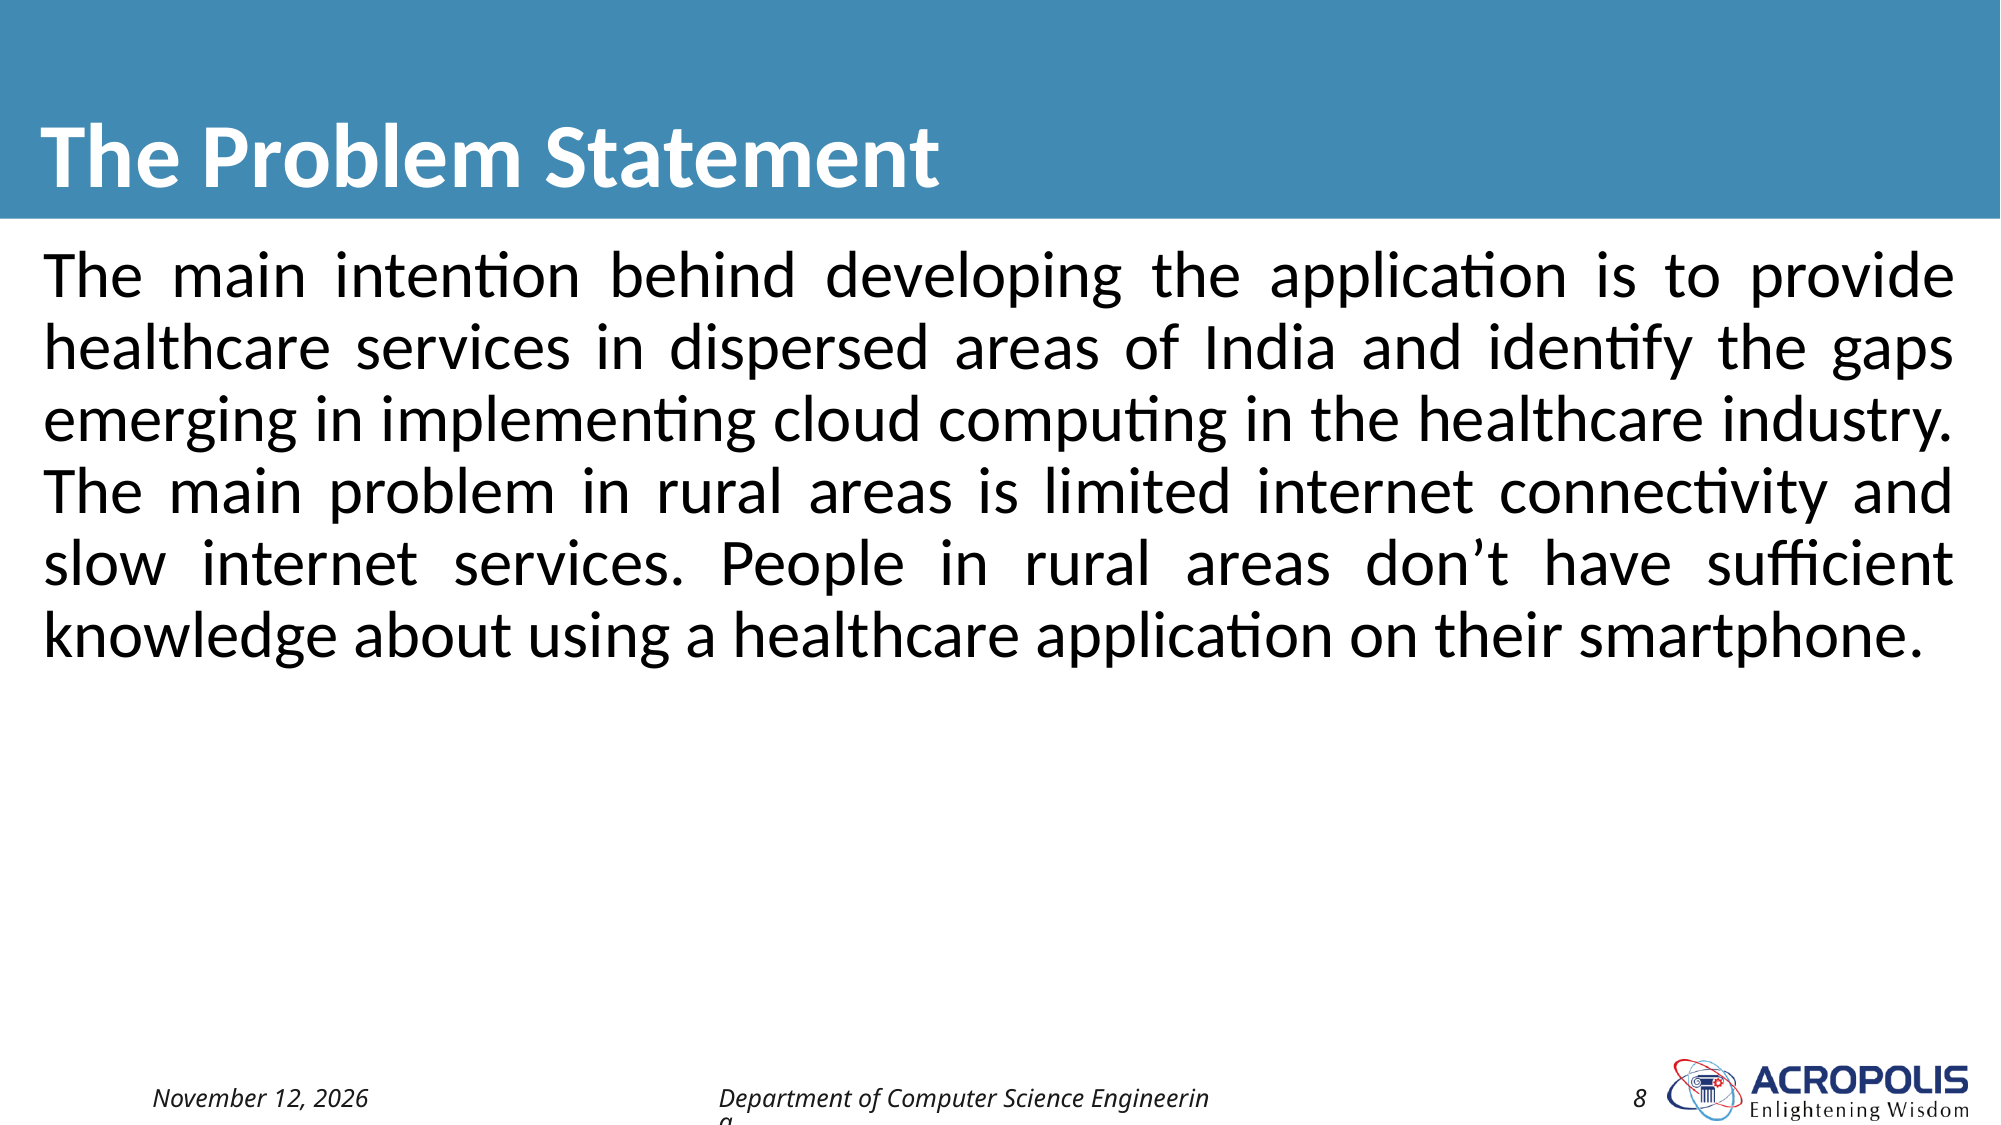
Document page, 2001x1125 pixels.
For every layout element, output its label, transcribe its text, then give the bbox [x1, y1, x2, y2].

title The Problem Statement [25, 0, 1974, 214]
list The main intention behind developing the application is to provide healthcare services in dispersed areas of India and identify the gaps emerging in implementing cloud computing in the healthcare industry. The main problem in rural areas is limited internet connectivity and slow internet services. People in rural areas don’t have sufficient knowledge about using a healthcare application on their smartphone. [28, 232, 1972, 1072]
slide_number 8 [1436, 1076, 1662, 1122]
picture [1667, 1072, 1968, 1121]
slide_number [137, 1076, 663, 1122]
footer Department of Computer Science Engineering [703, 1076, 1229, 1122]
